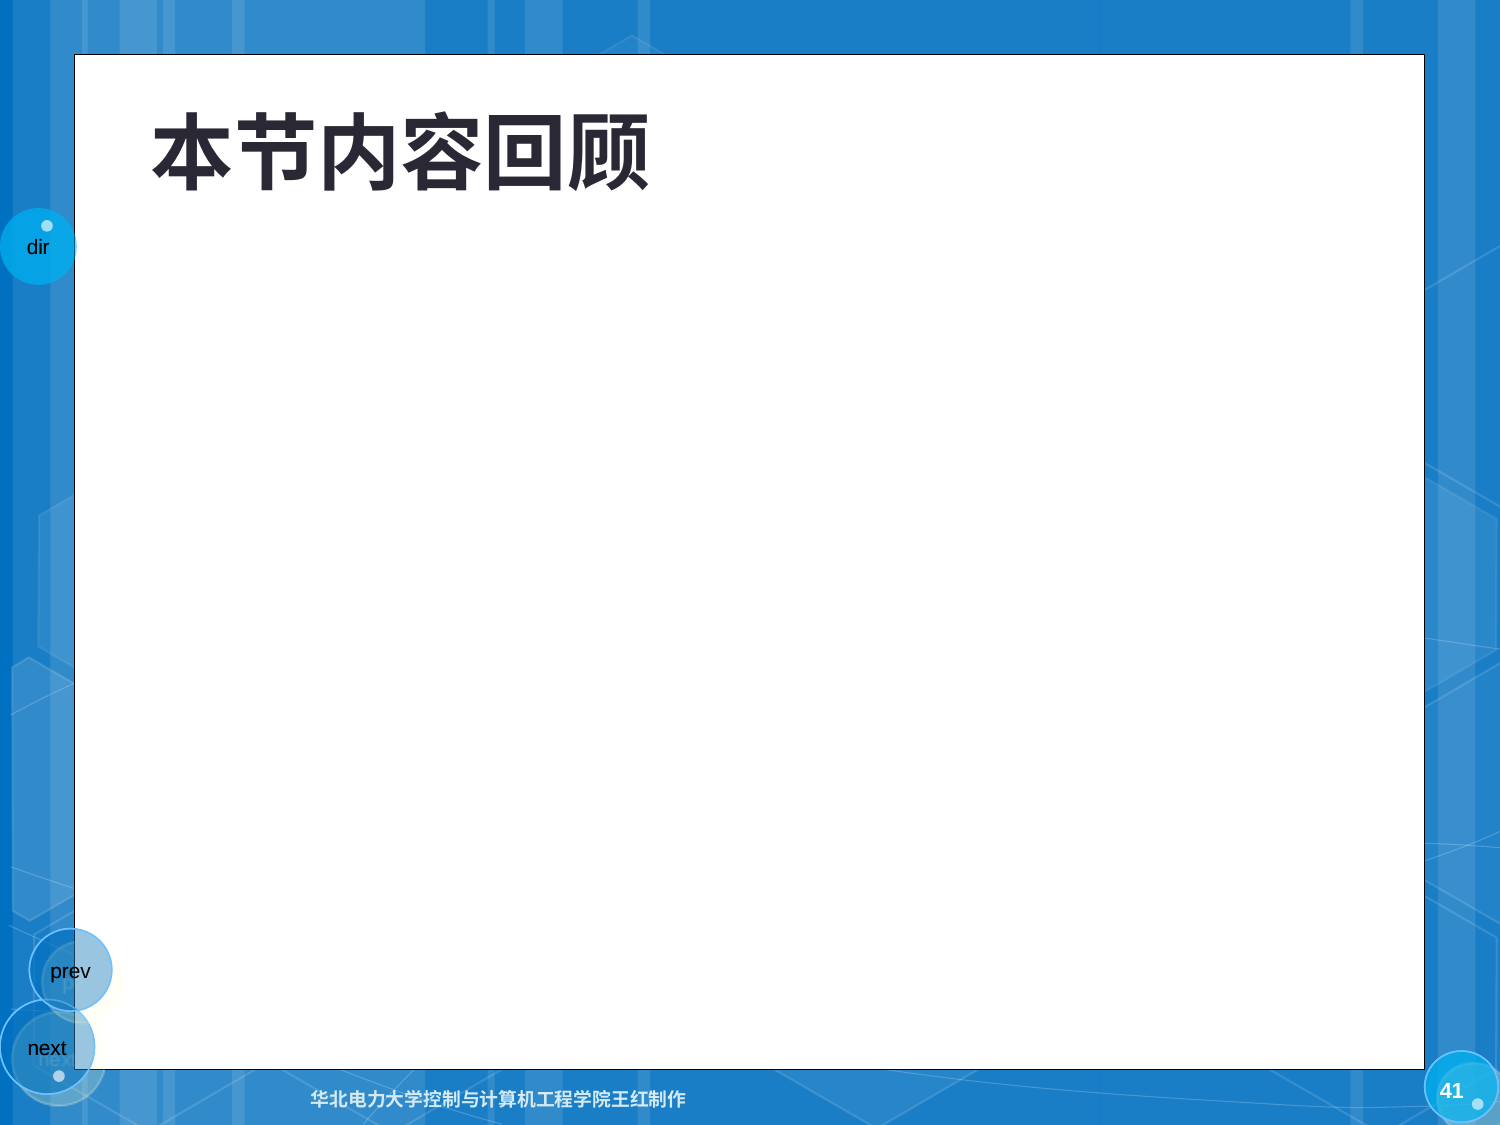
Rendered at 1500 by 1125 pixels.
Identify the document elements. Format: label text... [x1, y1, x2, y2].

slide_number 41 [1424, 1060, 1495, 1121]
footer 华北电力大学控制与计算机工程学院王红制作 [143, 1069, 701, 1125]
title 本节内容回顾 [135, 66, 1324, 209]
